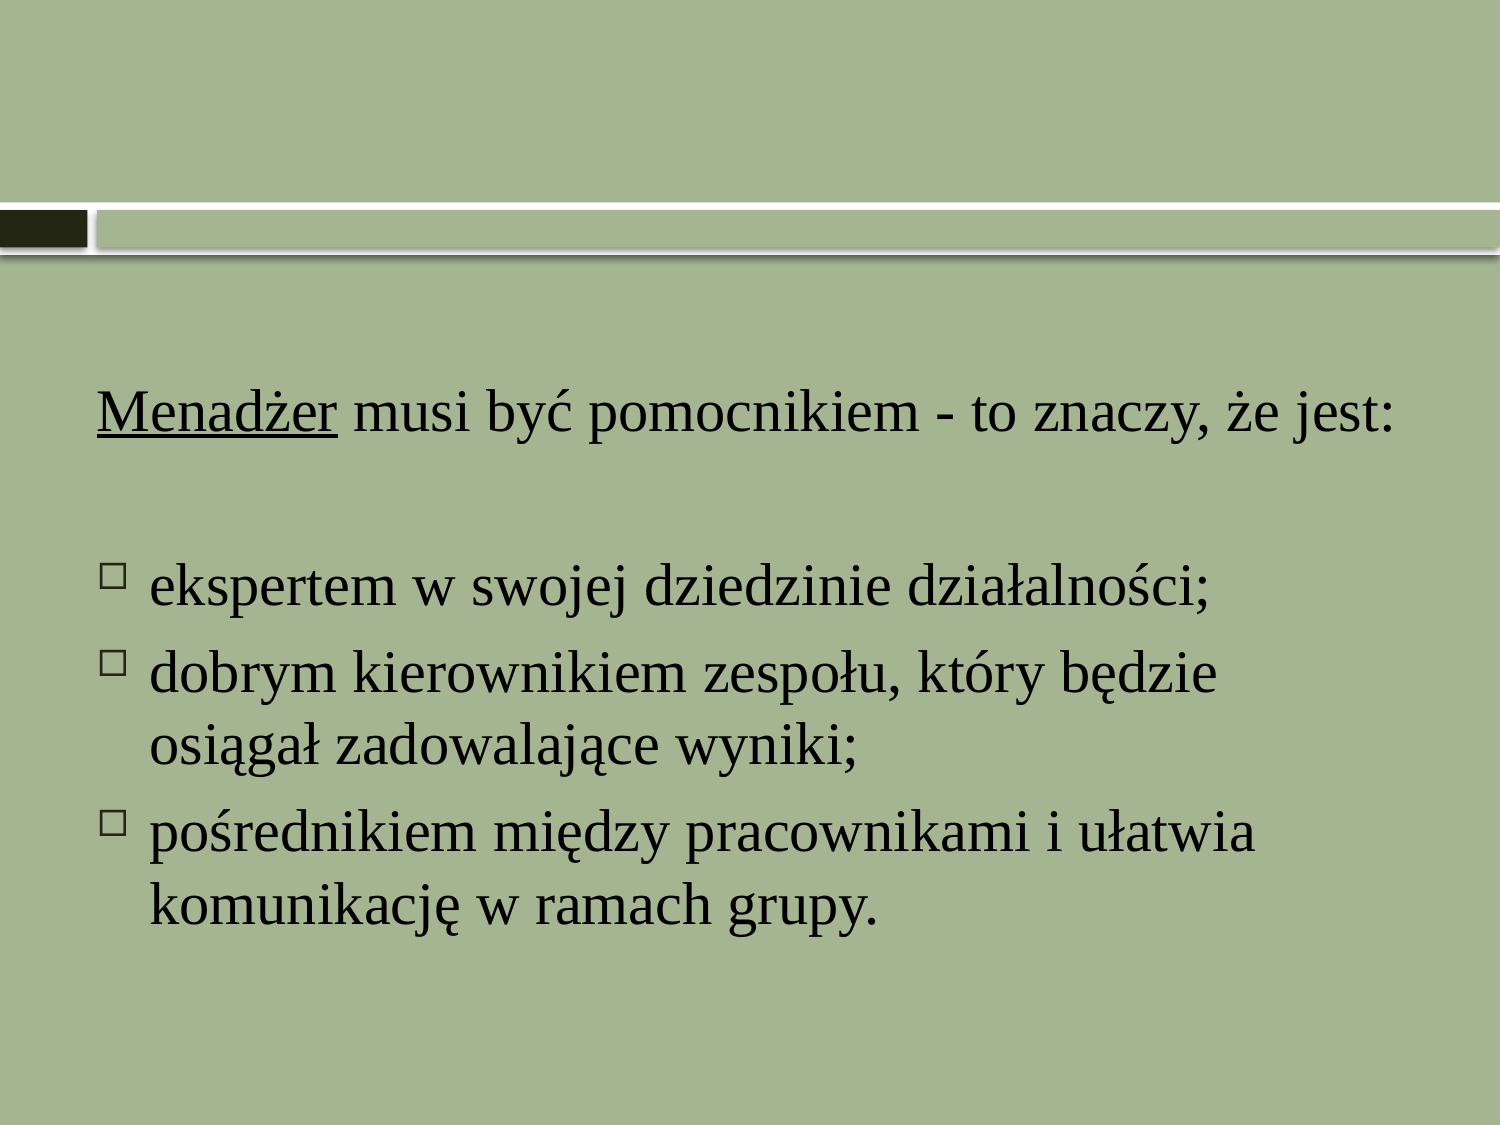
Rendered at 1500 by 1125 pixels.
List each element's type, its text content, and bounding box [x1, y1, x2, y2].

list Menadżer musi być pomocnikiem - to znaczy, że jest: ekspertem w swojej dziedzinie działalności; dobrym kierownikiem zespołu, który będzie osiągał zadowalające wyniki; pośrednikiem między pracownikami i ułatwia komunikację w ramach grupy. [82, 363, 1420, 968]
